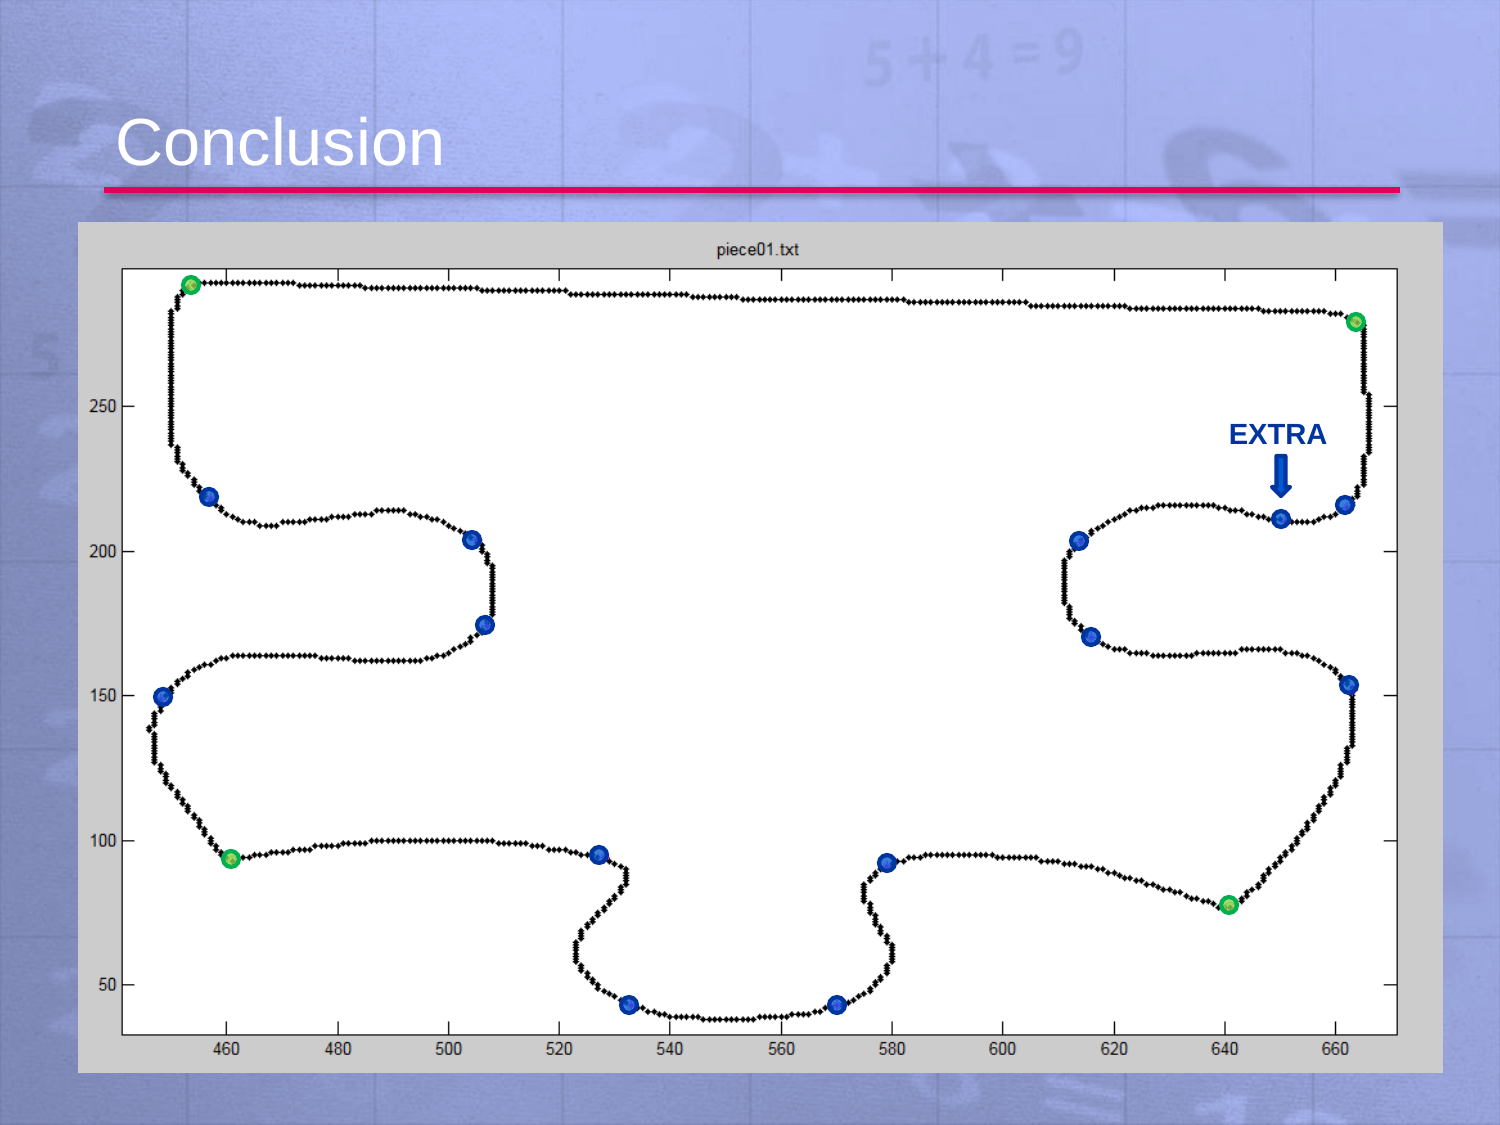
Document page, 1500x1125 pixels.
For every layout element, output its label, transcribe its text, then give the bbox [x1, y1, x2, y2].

picture [77, 221, 1443, 1073]
title Conclusion [100, 91, 1500, 187]
